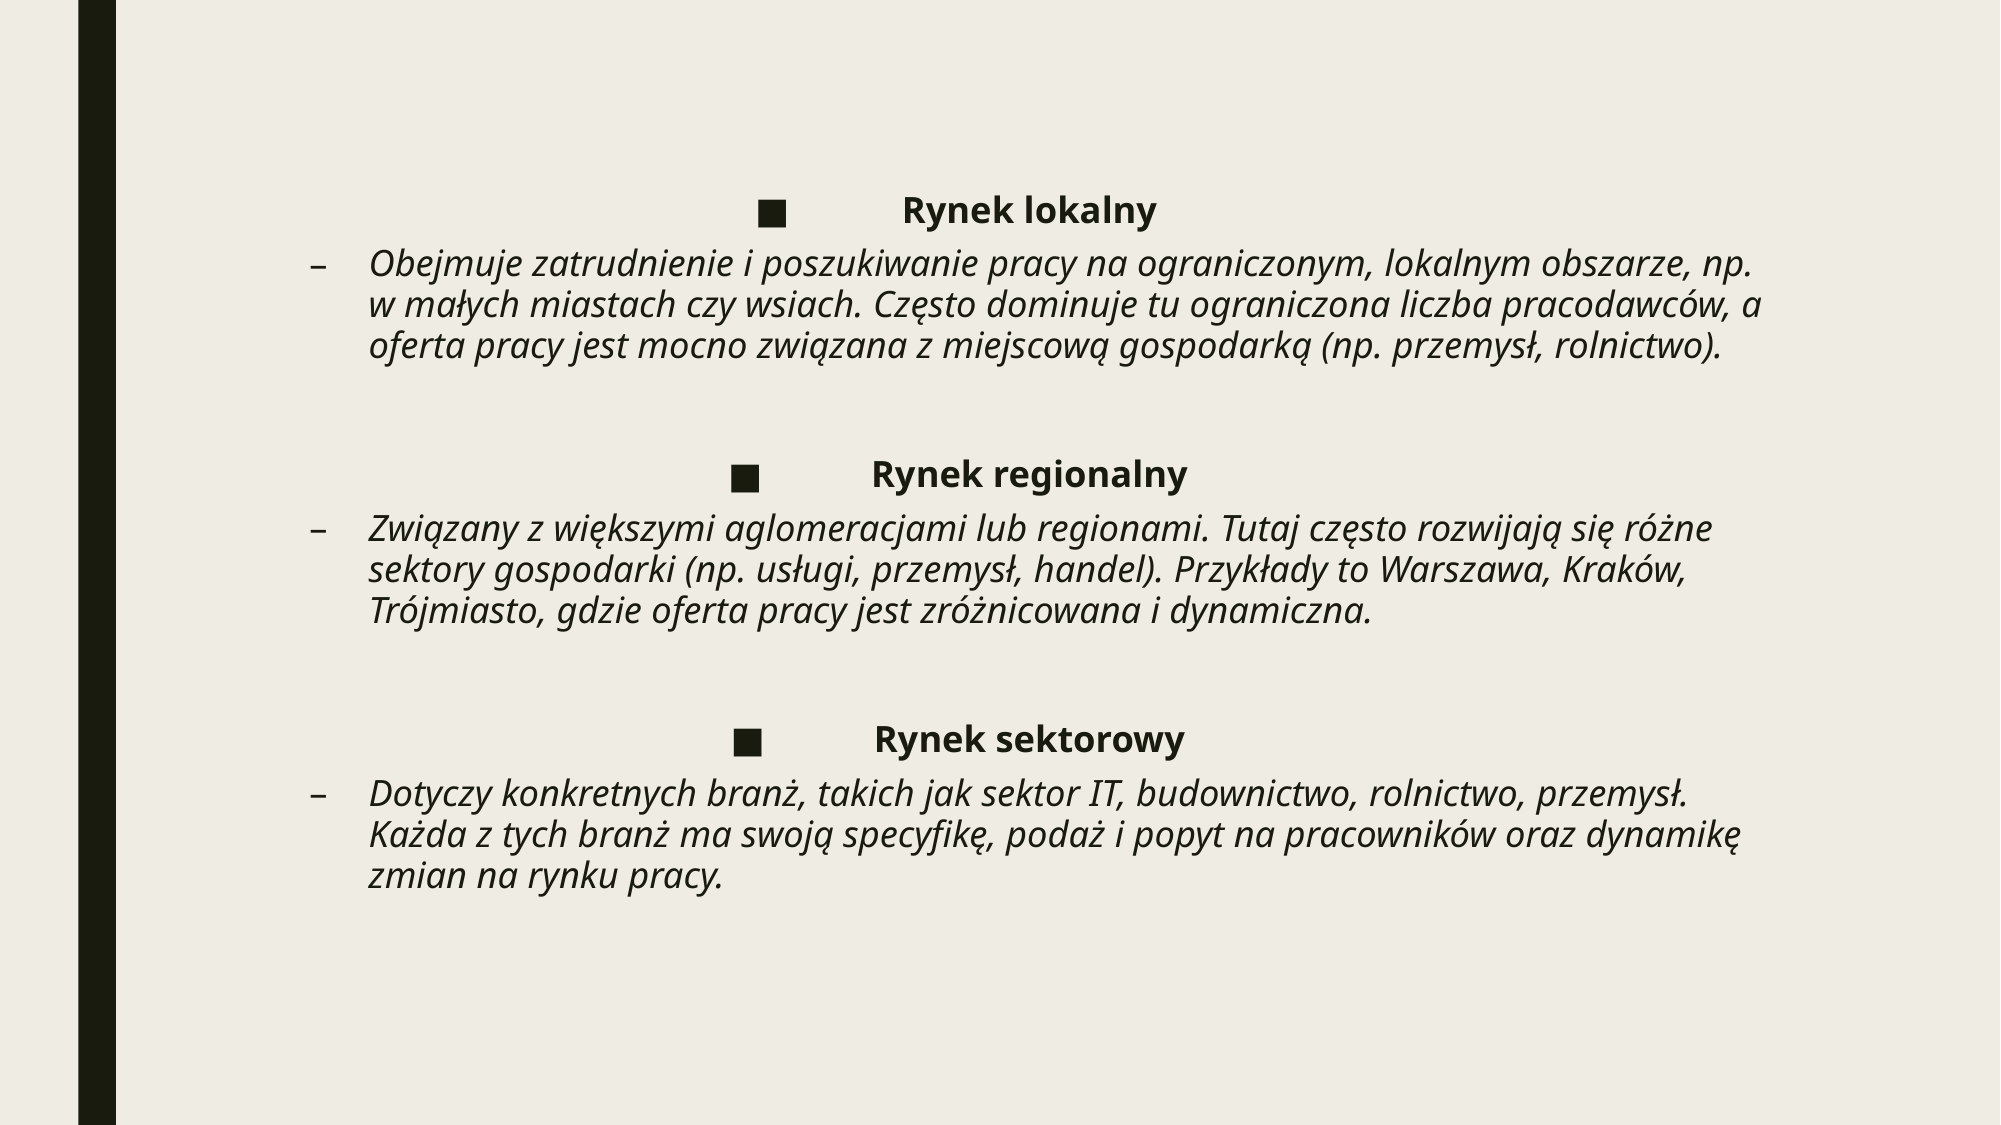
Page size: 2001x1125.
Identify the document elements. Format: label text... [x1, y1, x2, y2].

list Rynek lokalny Obejmuje zatrudnienie i poszukiwanie pracy na ograniczonym, lokalnym obszarze, np. w małych miastach czy wsiach. Często dominuje tu ograniczona liczba pracodawców, a oferta pracy jest mocno związana z miejscową gospodarką (np. przemysł, rolnictwo). Rynek regionalny Związany z większymi aglomeracjami lub regionami. Tutaj często rozwijają się różne sektory gospodarki (np. usługi, przemysł, handel). Przykłady to Warszawa, Kraków, Trójmiasto, gdzie oferta pracy jest zróżnicowana i dynamiczna. Rynek sektorowy Dotyczy konkretnych branż, takich jak sektor IT, budownictwo, rolnictwo, przemysł. Każda z tych branż ma swoją specyfikę, podaż i popyt na pracowników oraz dynamikę zmian na rynku pracy. [212, 183, 1788, 942]
